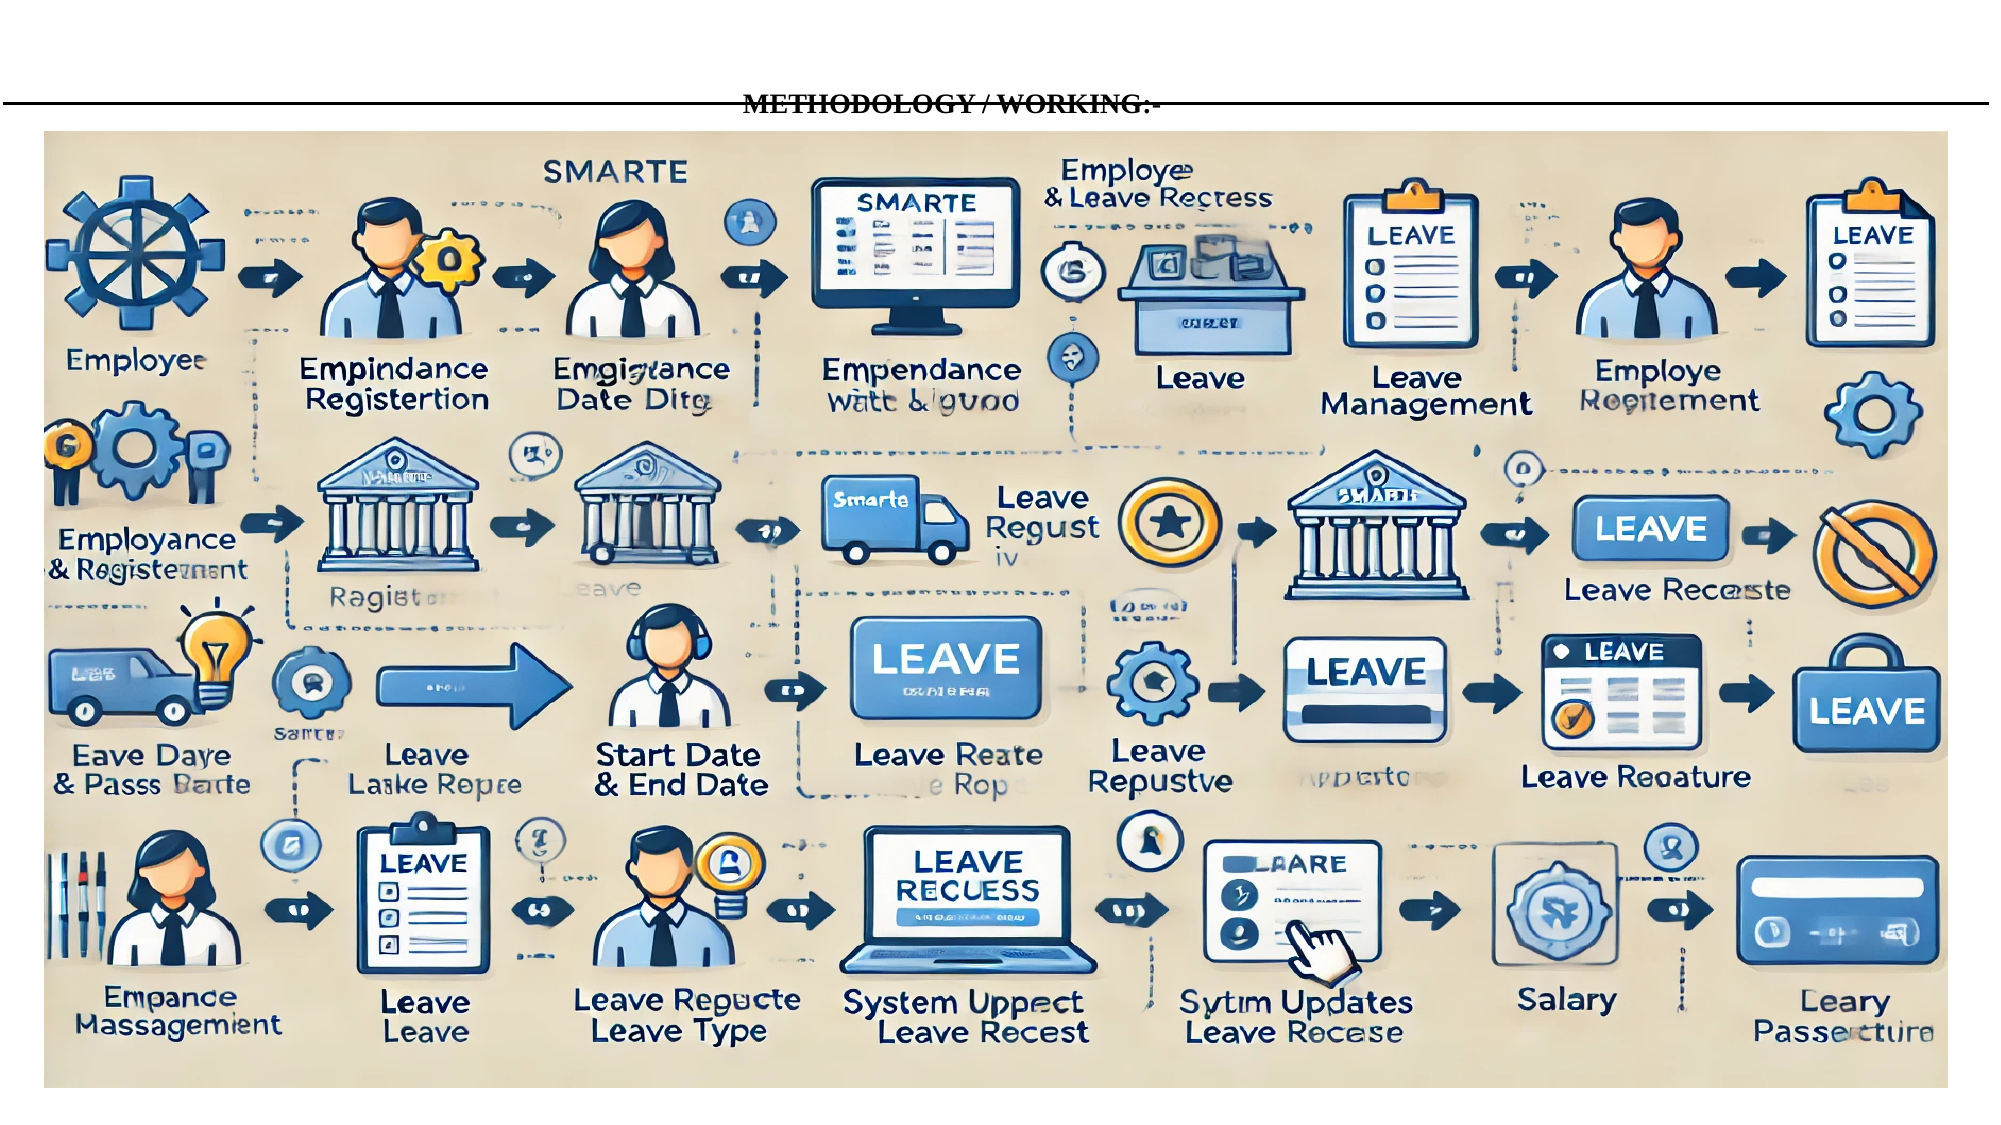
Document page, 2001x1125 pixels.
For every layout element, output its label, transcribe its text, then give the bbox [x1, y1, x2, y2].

picture [44, 131, 1948, 1088]
title METHODOLOGY / WORKING:- [59, 50, 1785, 102]
title METHODOLOGY / WORKING:- [59, 105, 1785, 131]
